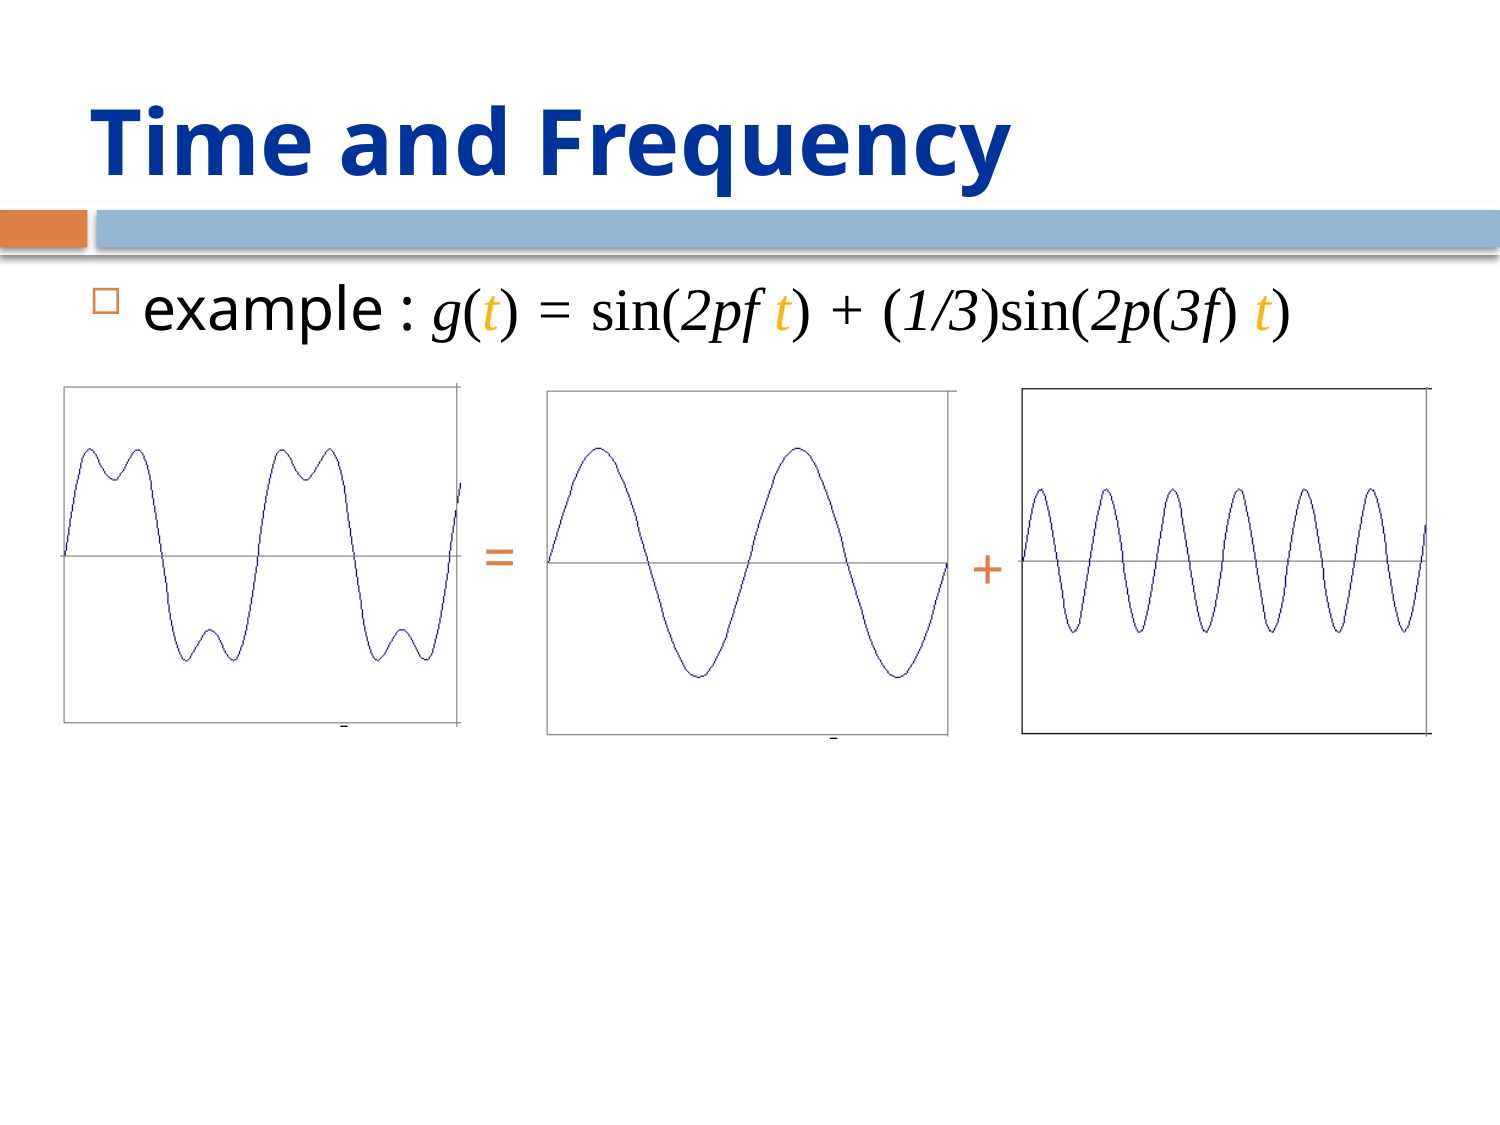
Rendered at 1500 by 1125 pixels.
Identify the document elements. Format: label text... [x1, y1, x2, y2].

text_box example : g(t) = sin(2pf t) + (1/3)sin(2p(3f) t) [74, 262, 1425, 1005]
title Time and Frequency [75, 45, 1425, 233]
picture [60, 382, 461, 728]
picture [543, 387, 957, 740]
picture [1018, 386, 1432, 738]
text_box + [960, 525, 1012, 610]
text_box = [468, 512, 537, 598]
